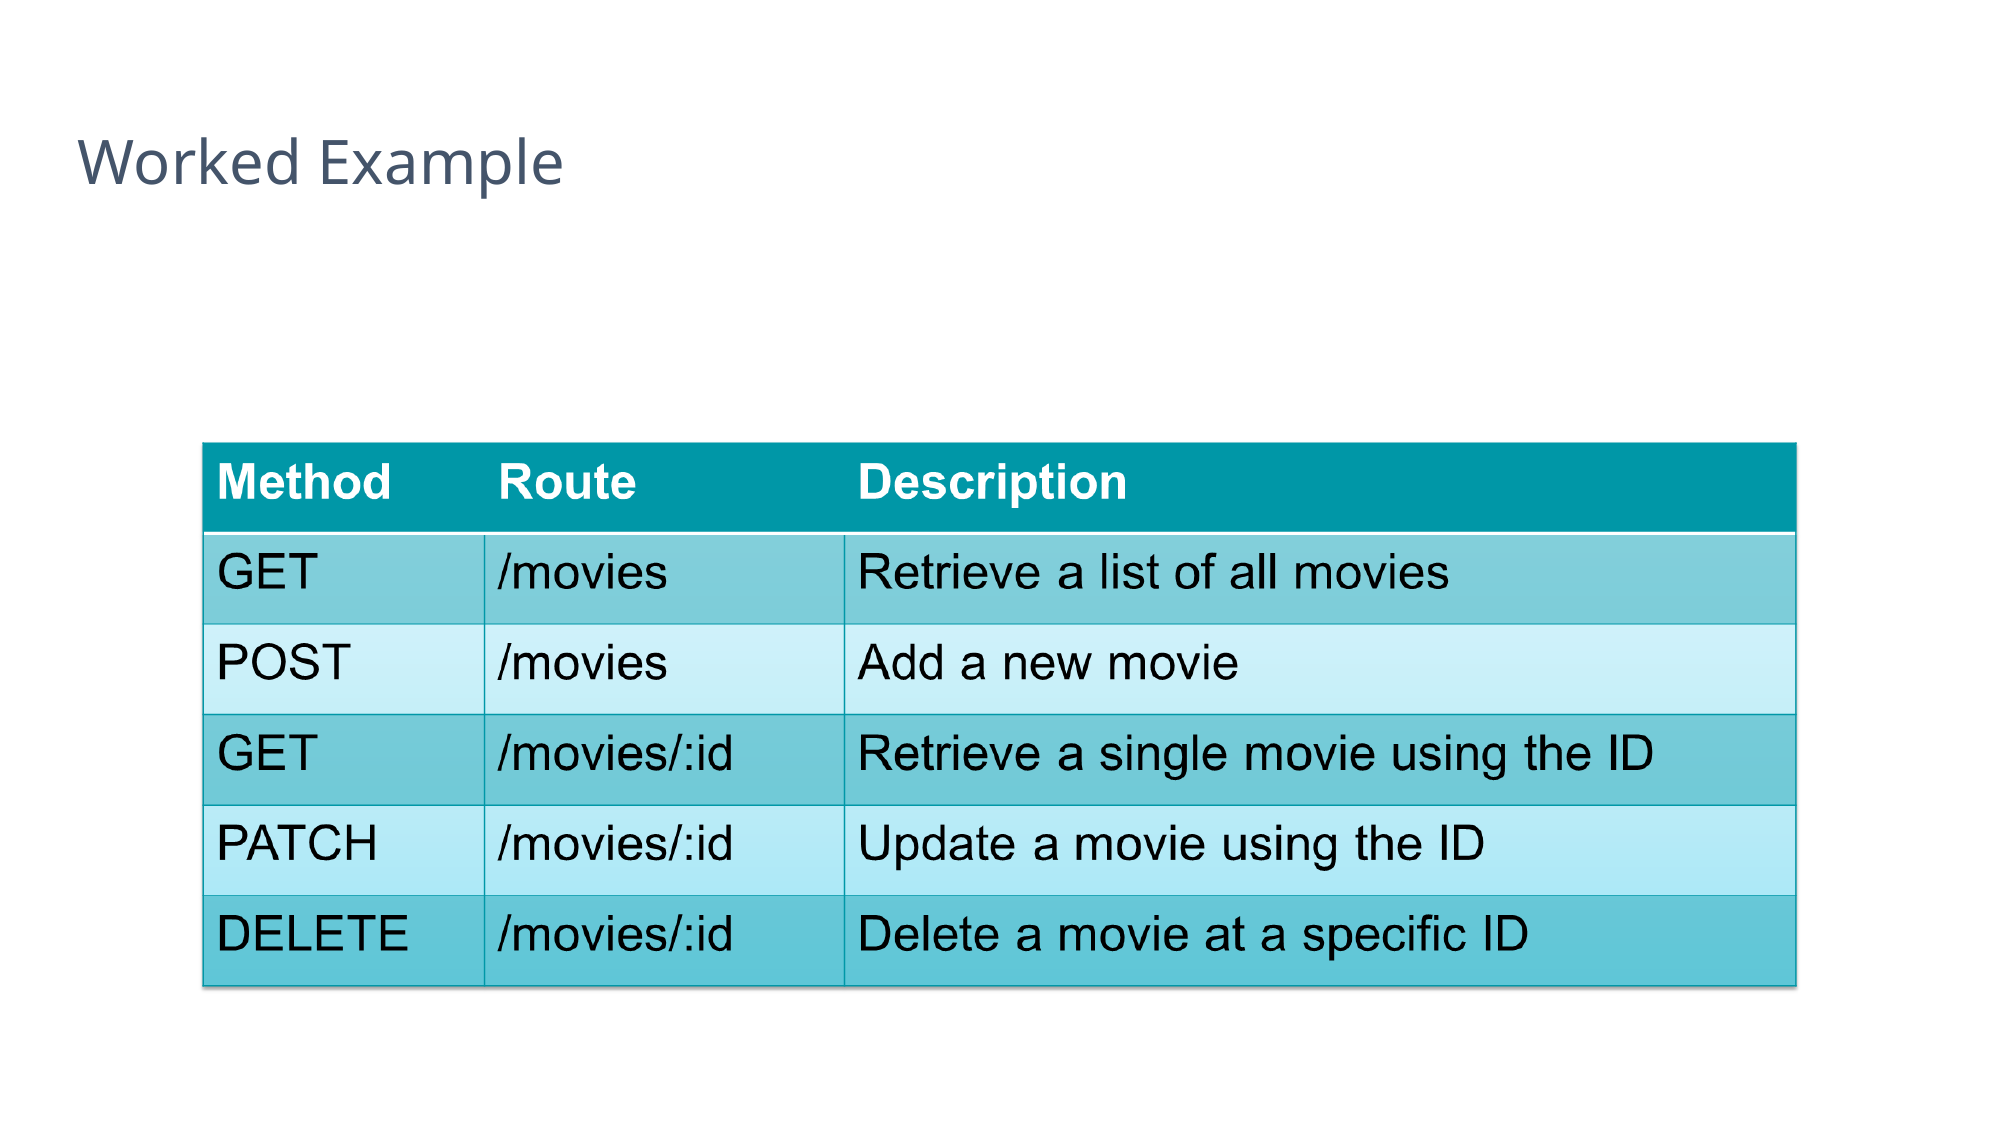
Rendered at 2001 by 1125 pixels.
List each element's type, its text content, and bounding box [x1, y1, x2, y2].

picture [196, 434, 1804, 996]
title Worked Example [62, 123, 1788, 206]
